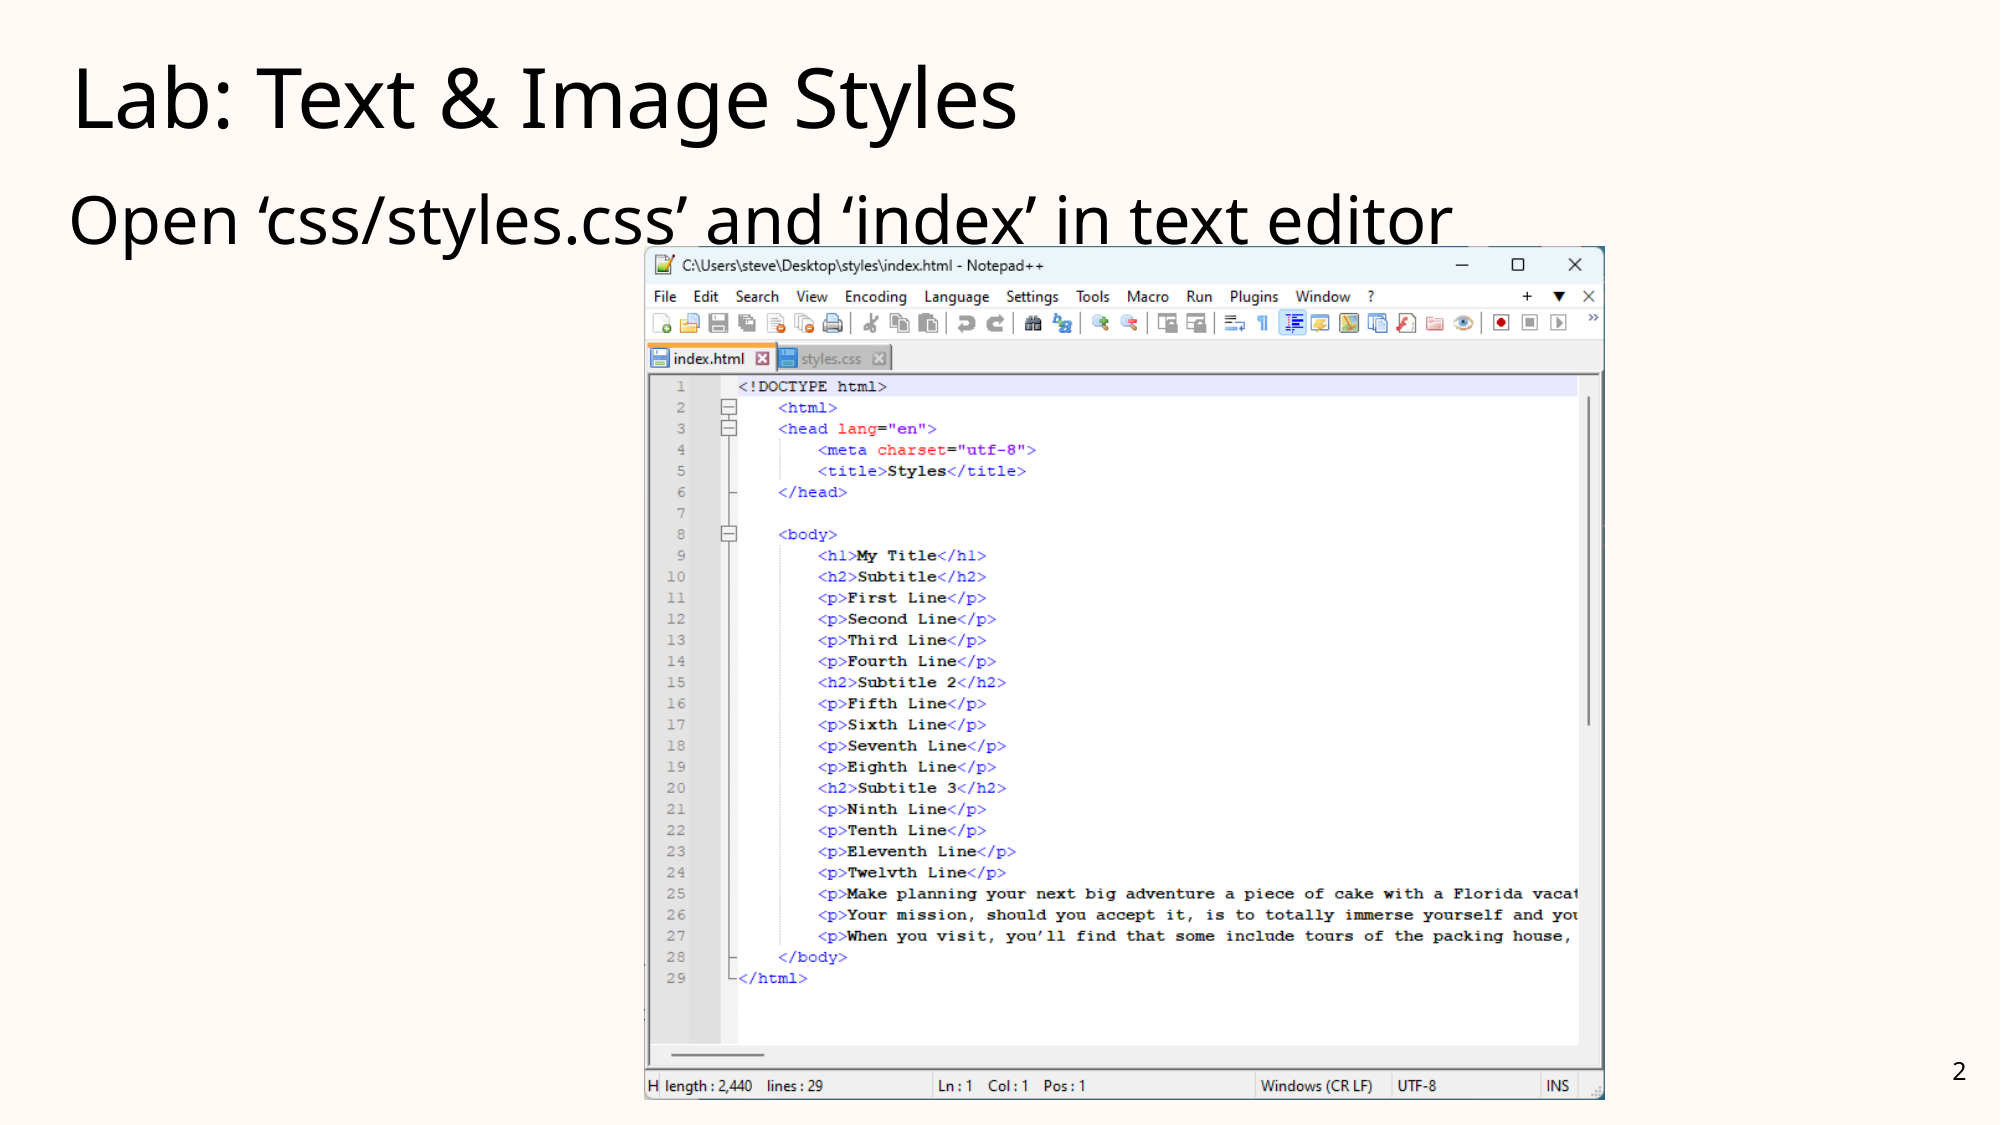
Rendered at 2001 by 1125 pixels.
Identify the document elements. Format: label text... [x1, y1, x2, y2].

picture [643, 246, 1605, 1100]
slide_number 2 [1896, 1042, 1982, 1103]
title Lab: Text & Image Styles [56, 0, 1559, 197]
text_box Open ‘css/styles.css’ and ‘index’ in text editor [53, 130, 1471, 266]
